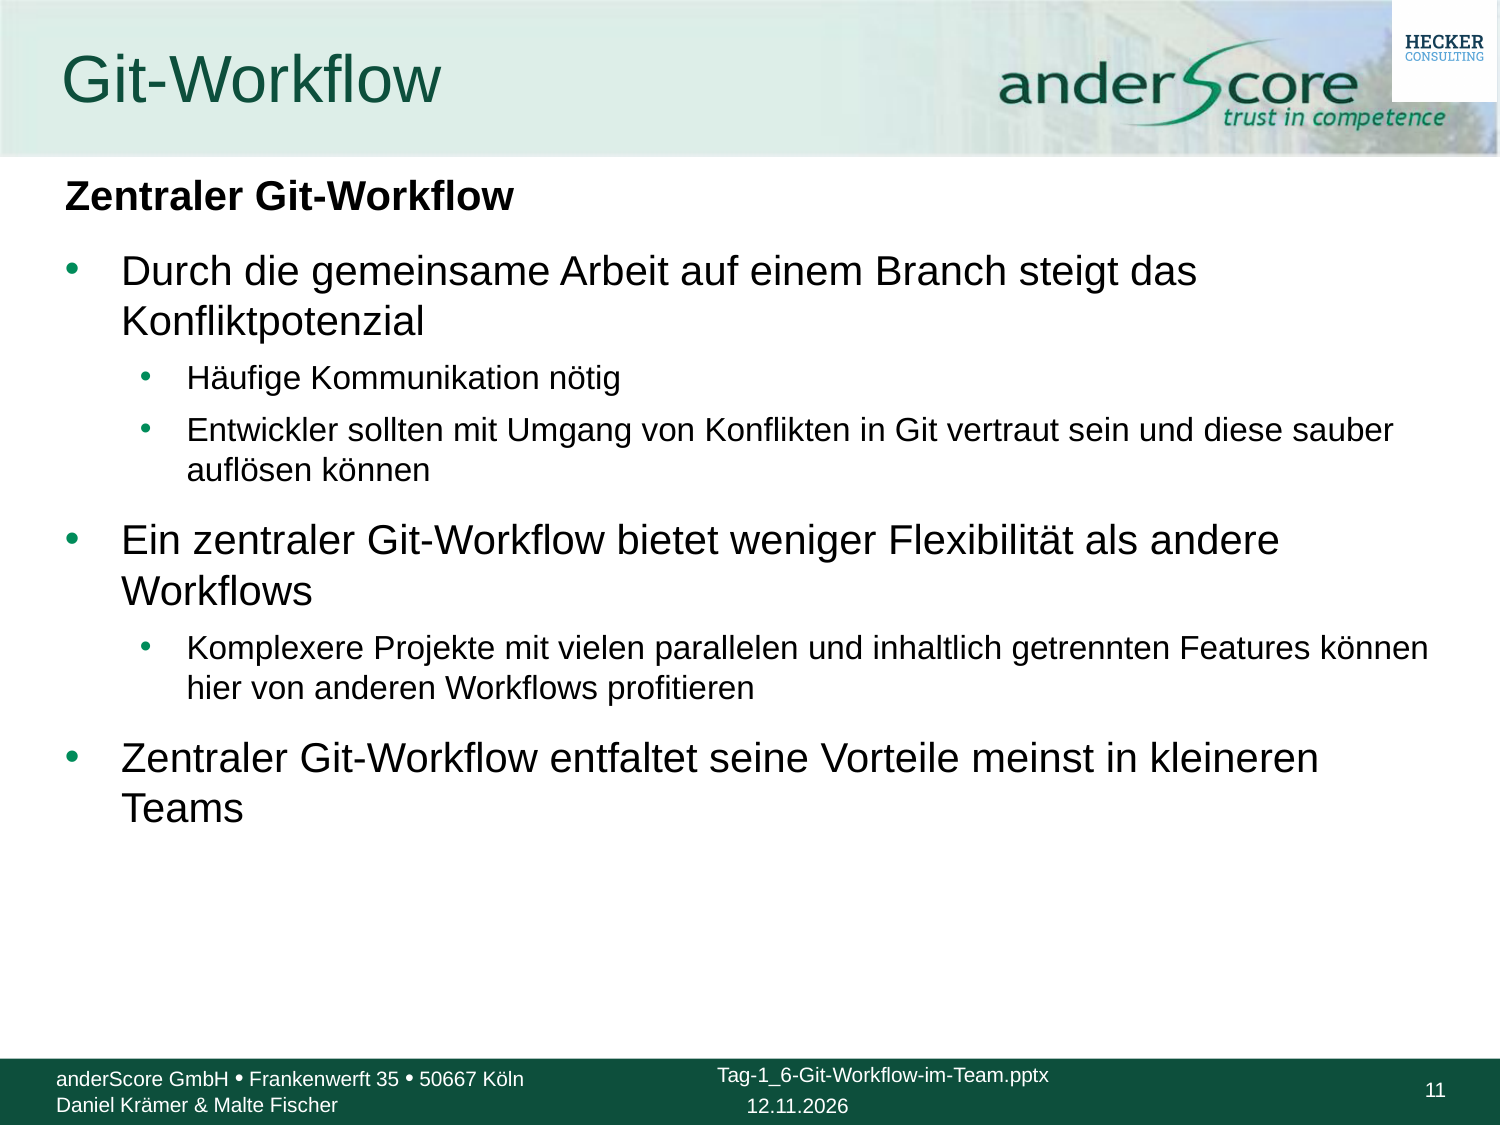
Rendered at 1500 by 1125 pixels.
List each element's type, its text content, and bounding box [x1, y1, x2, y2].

picture [0, 0, 1500, 157]
list Zentraler Git-Workflow Durch die gemeinsame Arbeit auf einem Branch steigt das Konfliktpotenzial Häufige Kommunikation nötig Entwickler sollten mit Umgang von Konflikten in Git vertraut sein und diese sauber auflösen können Ein zentraler Git-Workflow bietet weniger Flexibilität als andere Workflows Komplexere Projekte mit vielen parallelen und inhaltlich getrennten Features können hier von anderen Workflows profitieren Zentraler Git-Workflow entfaltet seine Vorteile meinst in kleineren Teams [49, 160, 1447, 1047]
title Git-Workflow [46, 23, 975, 140]
